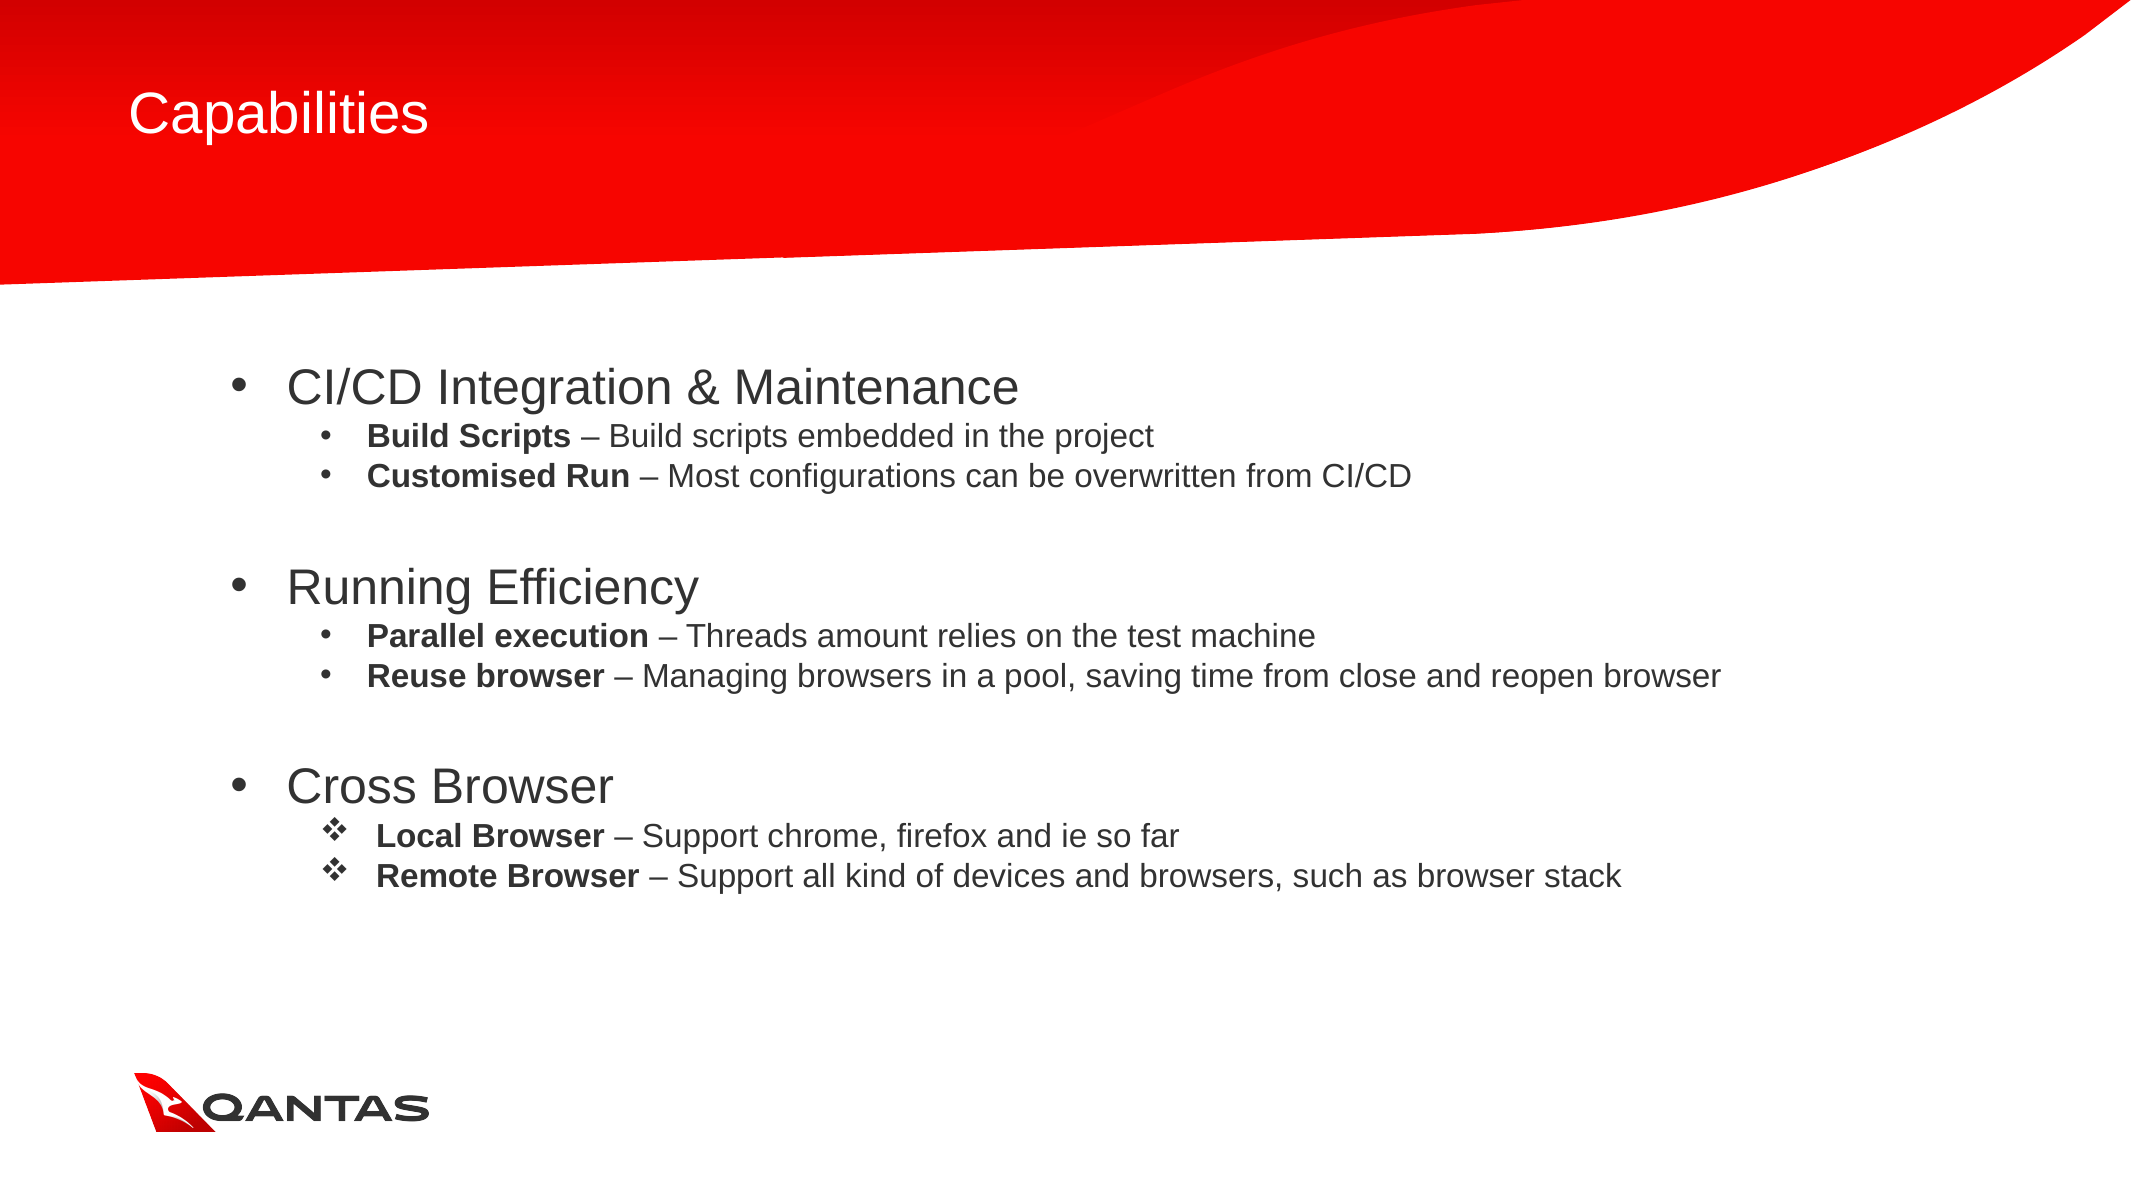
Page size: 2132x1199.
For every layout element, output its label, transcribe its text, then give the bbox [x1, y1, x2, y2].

picture [134, 1073, 429, 1132]
text_box CI/CD Integration & Maintenance Build Scripts – Build scripts embedded in the project Customised Run – Most configurations can be overwritten from CI/CD Running Efficiency Parallel execution – Threads amount relies on the test machine Reuse browser – Managing browsers in a pool, saving time from close and reopen browser Cross Browser Local Browser – Support chrome, firefox and ie so far Remote Browser – Support all kind of devices and browsers, such as browser stack [219, 349, 1926, 965]
title Capabilities [128, 75, 1857, 247]
